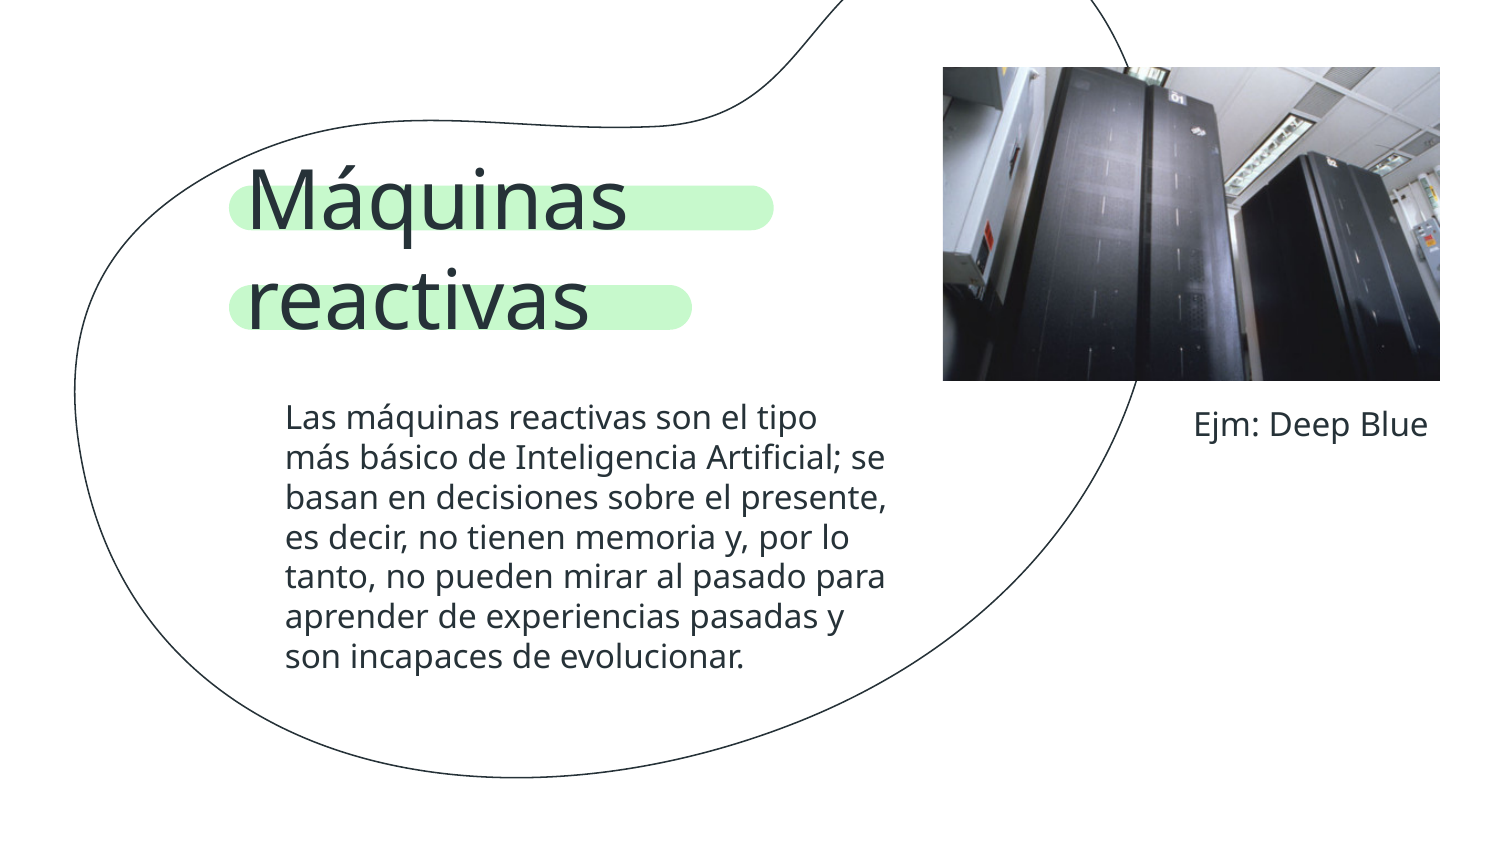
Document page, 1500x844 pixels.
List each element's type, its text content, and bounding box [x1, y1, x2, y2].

title Máquinas reactivas [229, 130, 865, 250]
text_box [229, 285, 692, 330]
picture [942, 67, 1440, 382]
subtitle Las máquinas reactivas son el tipo más básico de Inteligencia Artificial; se basan en decisiones sobre el presente, es decir, no tienen memoria y, por lo tanto, no pueden mirar al pasado para aprender de experiencias pasadas y son incapaces de evolucionar. [269, 381, 904, 743]
text_box Ejm: Deep Blue [1178, 388, 1500, 456]
